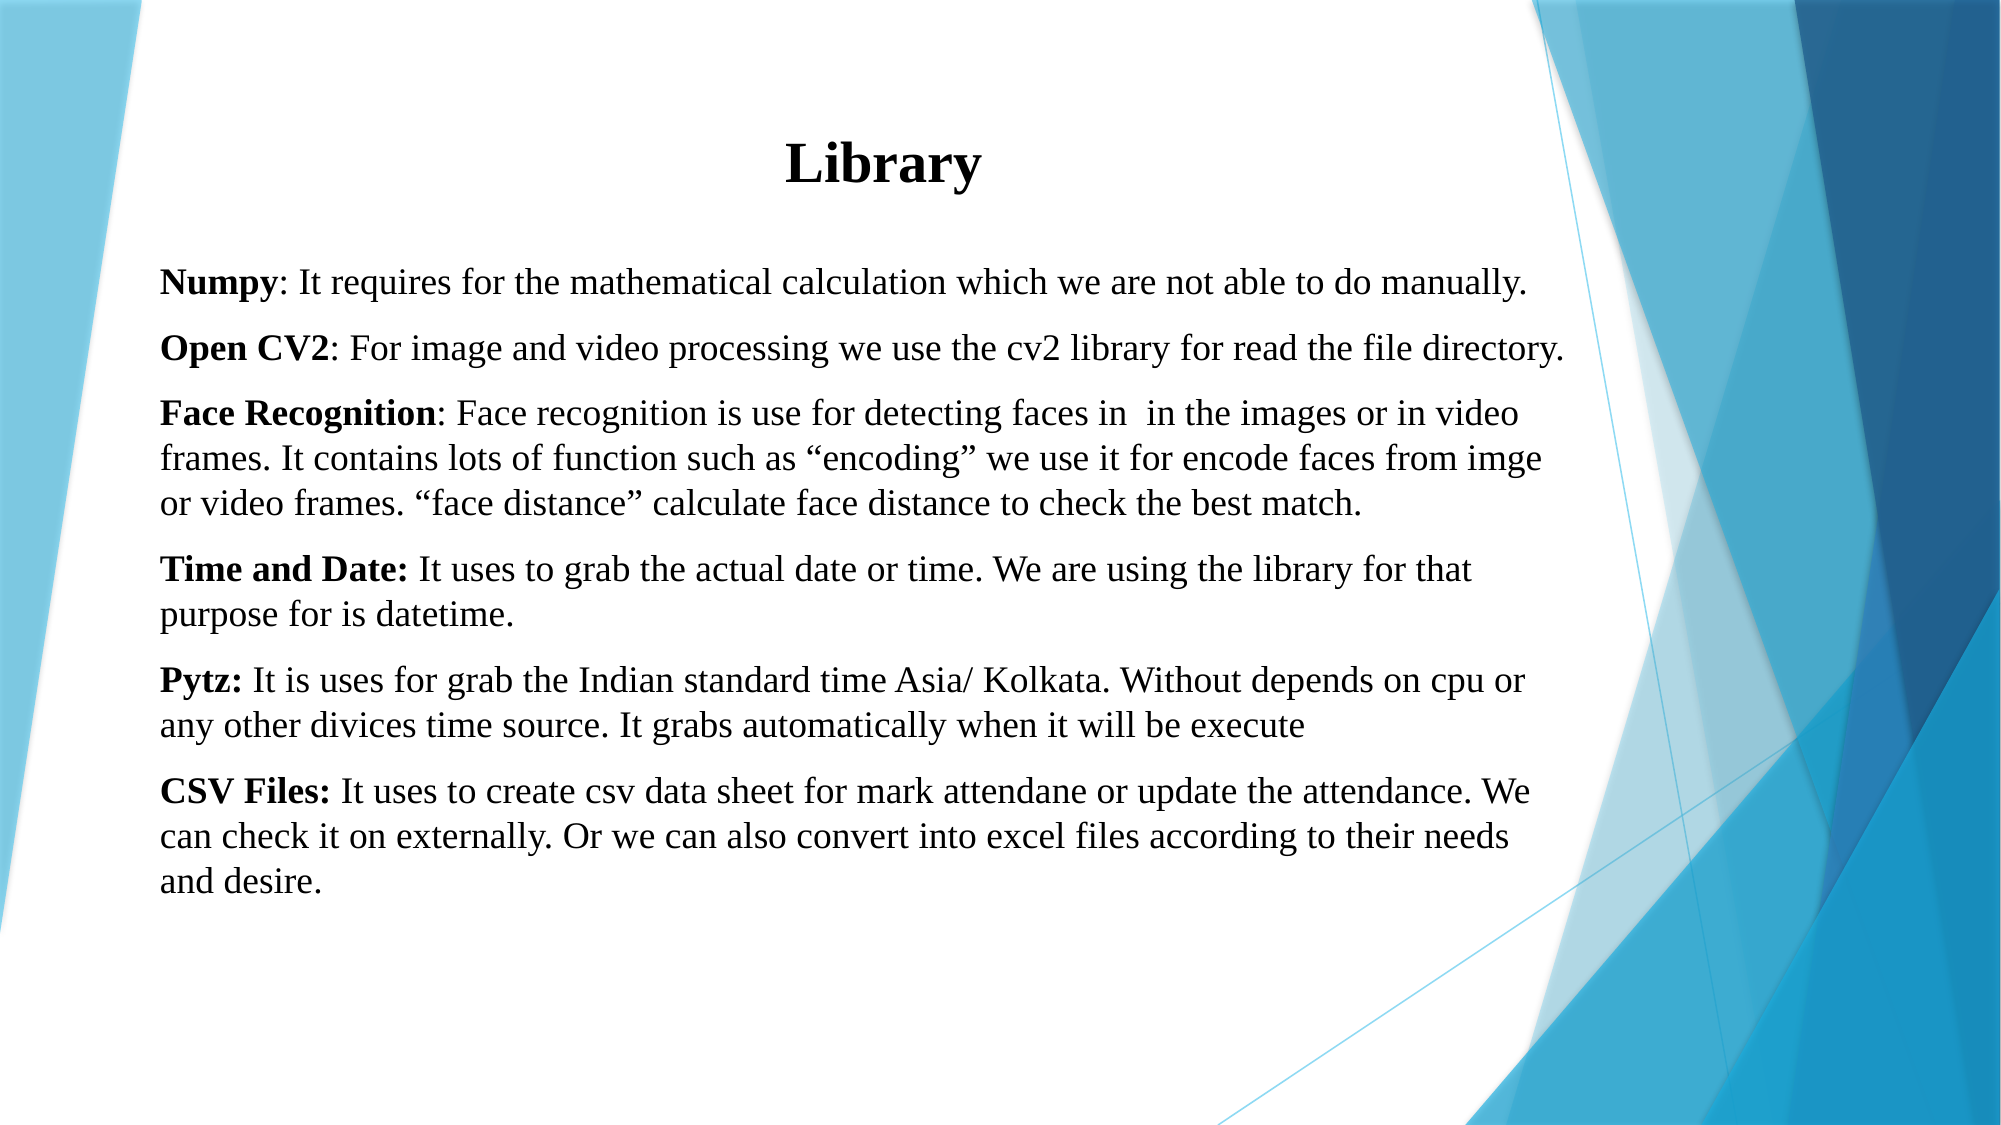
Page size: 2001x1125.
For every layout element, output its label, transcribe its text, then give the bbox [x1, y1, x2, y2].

subtitle Numpy: It requires for the mathematical calculation which we are not able to do manually. Open CV2: For image and video processing we use the cv2 library for read the file directory. Face Recognition: Face recognition is use for detecting faces in in the images or in video frames. It contains lots of function such as “encoding” we use it for encode faces from imge or video frames. “face distance” calculate face distance to check the best match. Time and Date: It uses to grab the actual date or time. We are using the library for that purpose for is datetime. Pytz: It is uses for grab the Indian standard time Asia/ Kolkata. Without depends on cpu or any other divices time source. It grabs automatically when it will be execute CSV Files: It uses to create csv data sheet for mark attendane or update the attendance. We can check it on externally. Or we can also convert into excel files according to their needs and desire. [144, 249, 1589, 1035]
title Library [247, 86, 1522, 202]
